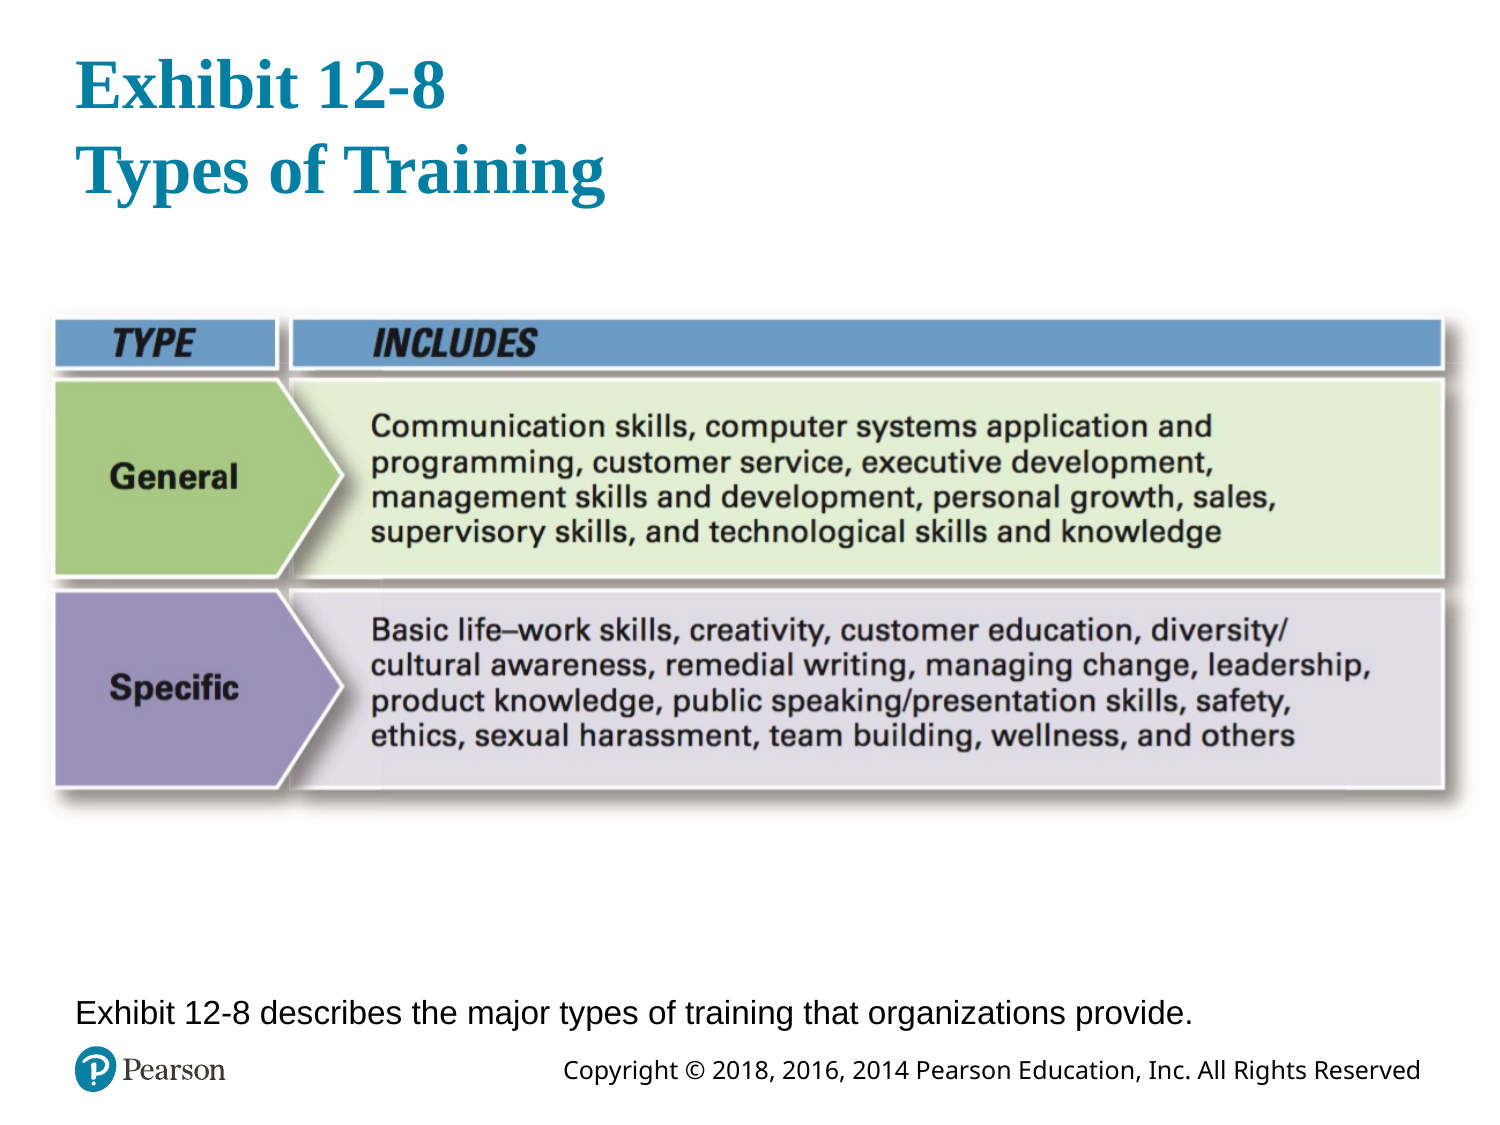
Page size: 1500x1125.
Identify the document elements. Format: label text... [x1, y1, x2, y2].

list Exhibit 12-8 describes the major types of training that organizations provide. [75, 880, 1425, 1031]
picture [21, 298, 1479, 827]
title Exhibit 12-8 Types of Training [75, 37, 1425, 213]
